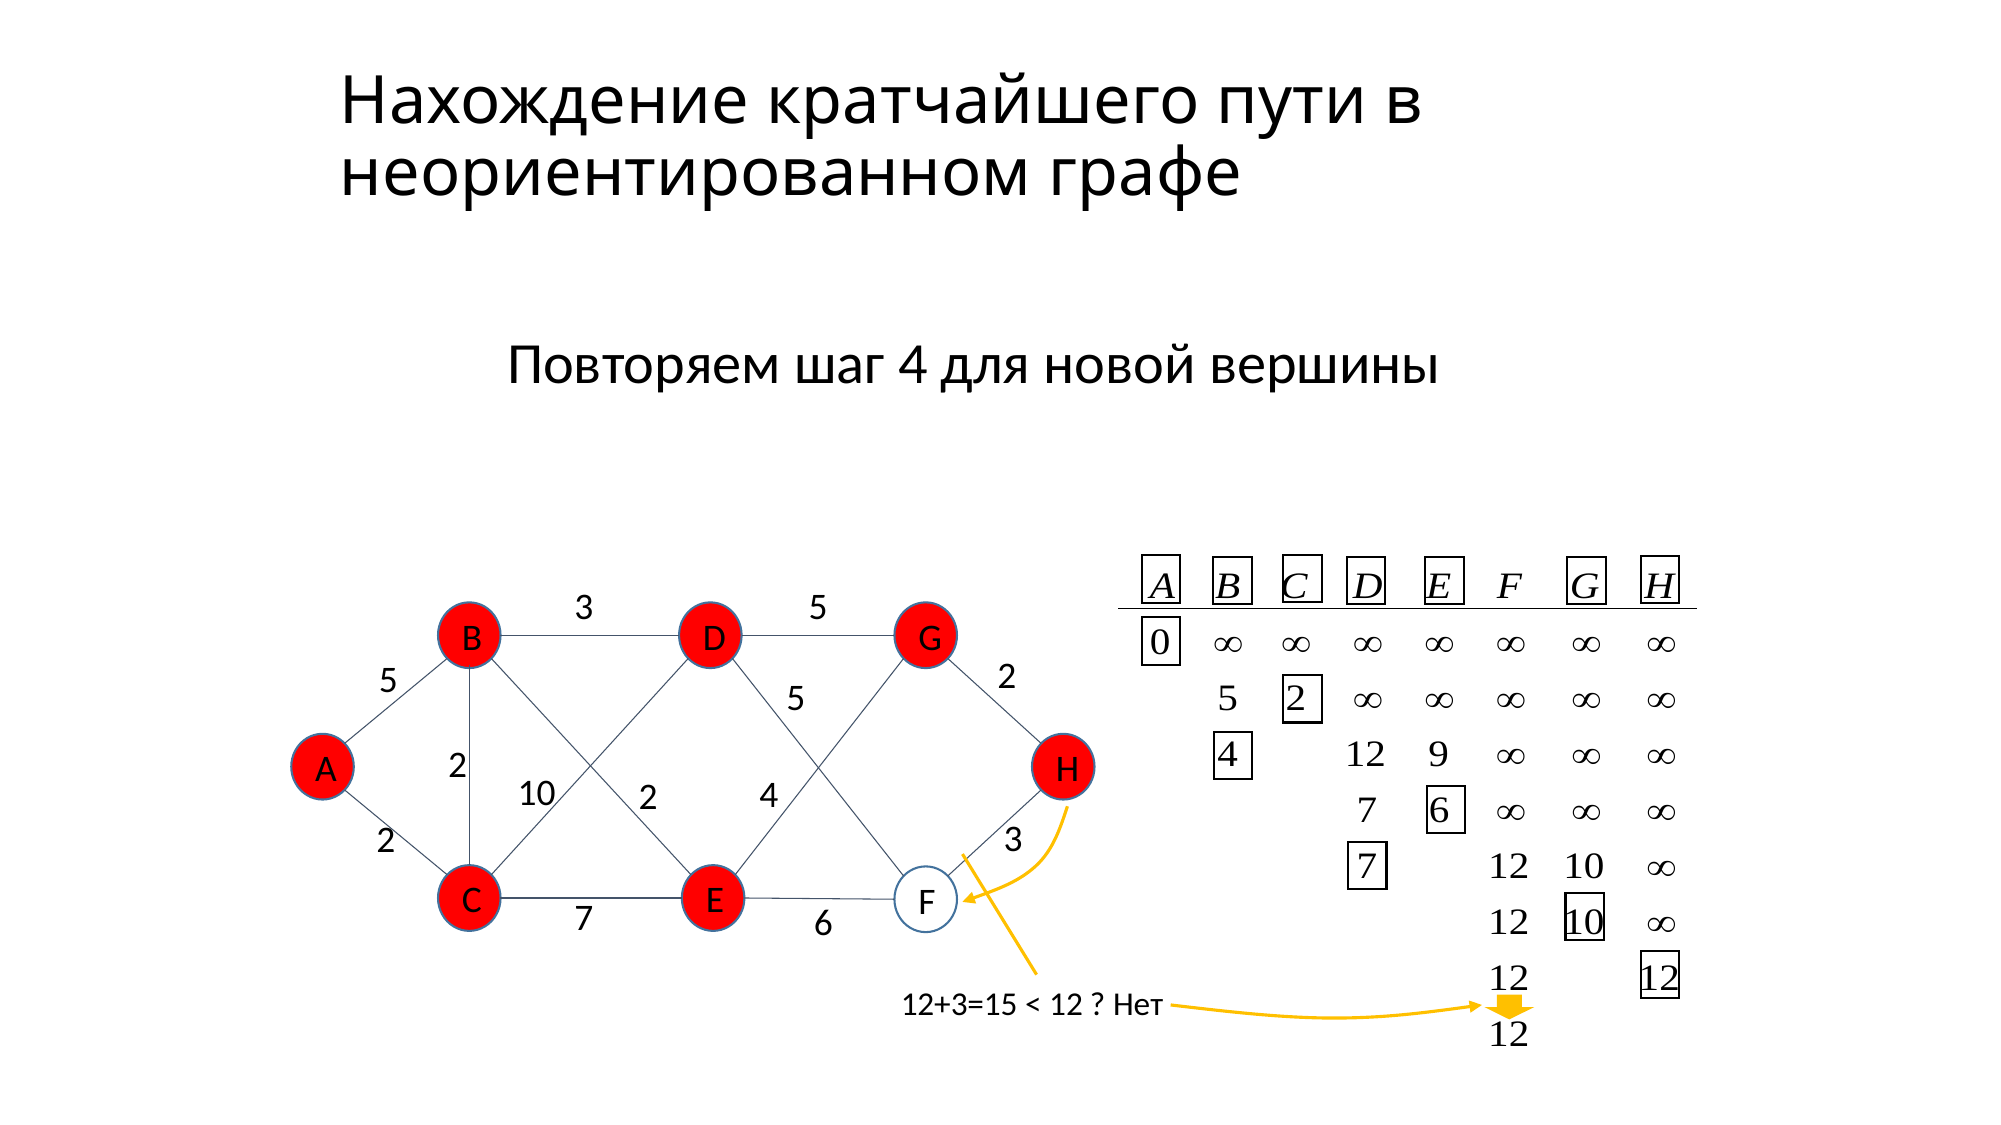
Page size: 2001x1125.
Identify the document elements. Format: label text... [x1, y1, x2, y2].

title Нахождение кратчайшего пути в неориентированном графе [324, 55, 1675, 220]
text_box [1640, 555, 1680, 564]
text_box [291, 574, 1095, 952]
text_box [1141, 554, 1181, 564]
text_box [1282, 554, 1323, 564]
text_box [1424, 556, 1465, 564]
text_box [1346, 556, 1386, 564]
list Повторяем шаг 4 для новой вершины [492, 326, 1594, 468]
text_box 12+3=15 < 12 ? Нет [886, 974, 1140, 1030]
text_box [1140, 564, 1686, 1062]
text_box [1212, 556, 1253, 564]
text_box [1566, 556, 1607, 564]
